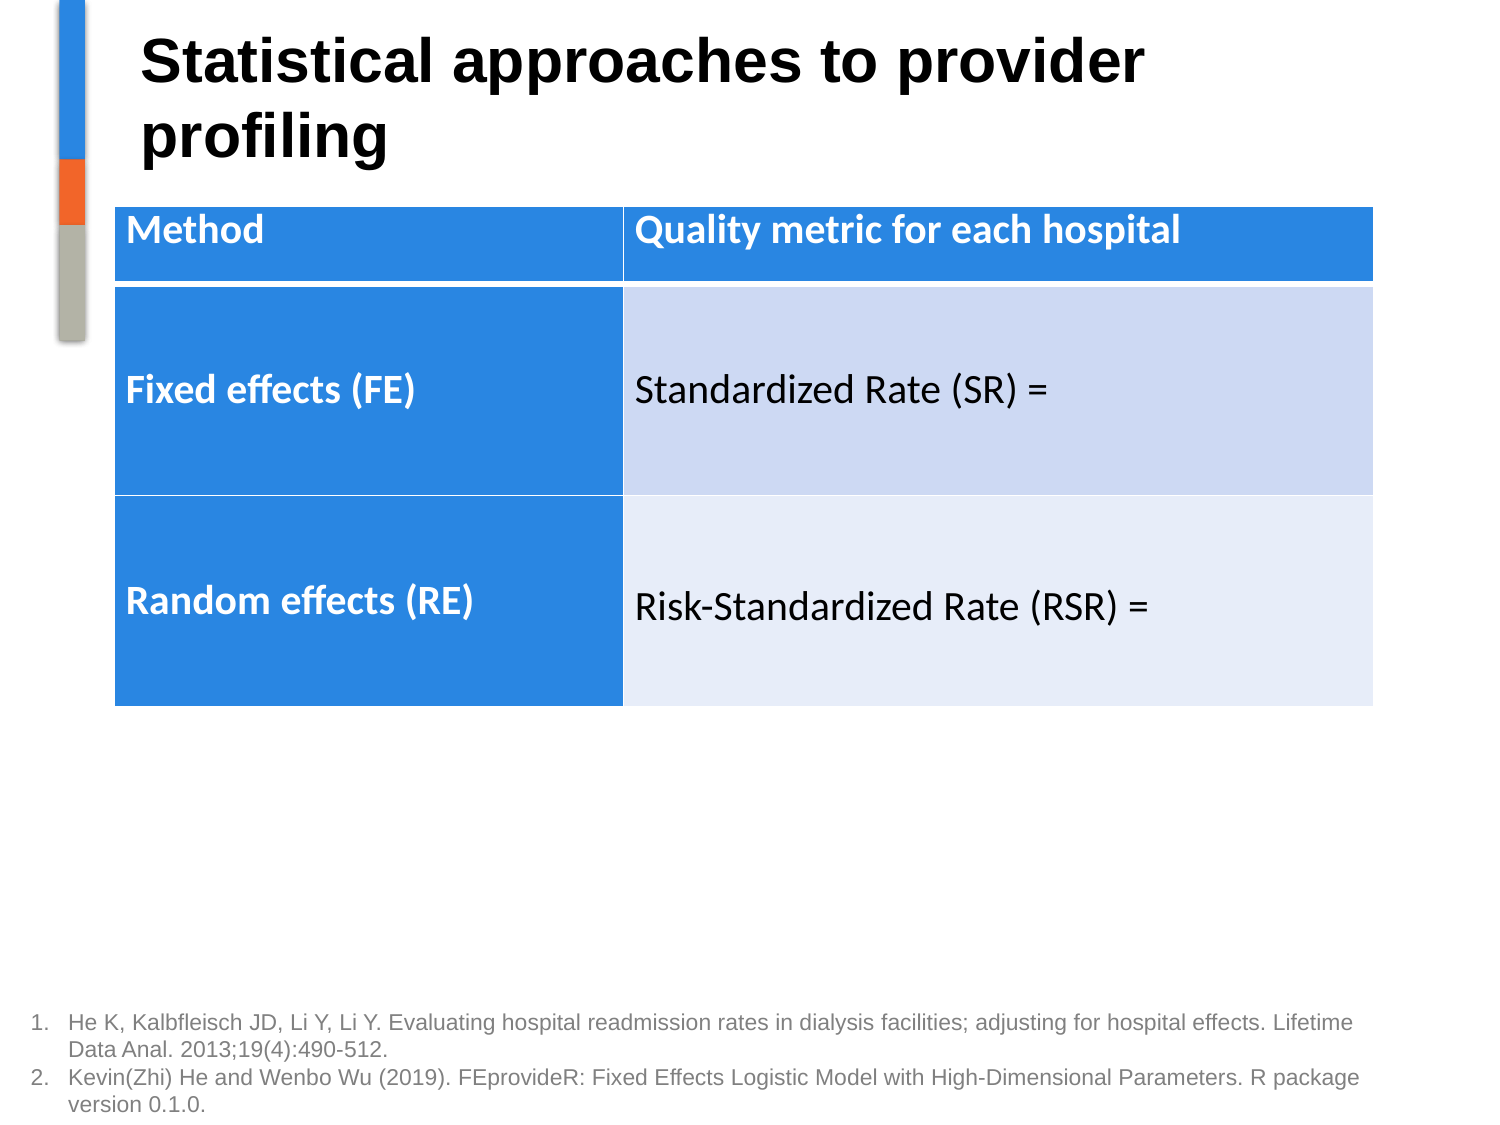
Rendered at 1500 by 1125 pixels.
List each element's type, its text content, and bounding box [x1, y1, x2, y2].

title Statistical approaches to provider profiling [125, 48, 1386, 178]
text_box He K, Kalbfleisch JD, Li Y, Li Y. Evaluating hospital readmission rates in dialysis facilities; adjusting for hospital effects. Lifetime Data Anal. 2013;19(4):490-512. Kevin(Zhi) He and Wenbo Wu (2019). FEprovideR: Fixed Effects Logistic Model with High-Dimensional Parameters. R package version 0.1.0. [30, 979, 1386, 1118]
